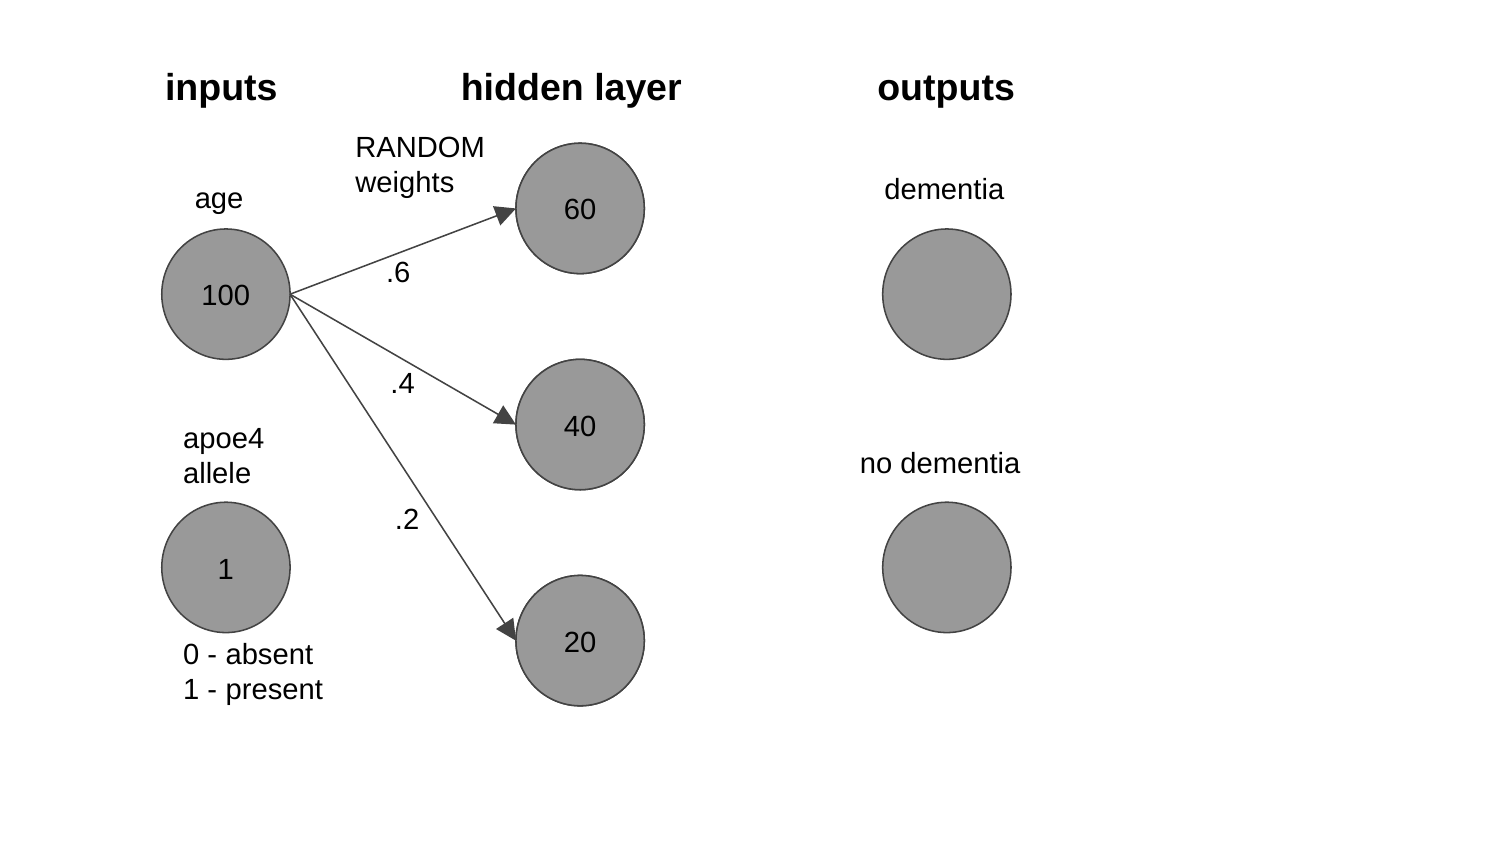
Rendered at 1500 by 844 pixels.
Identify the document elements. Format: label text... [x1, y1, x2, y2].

text_box inputs [150, 48, 302, 114]
text_box 60 [516, 143, 645, 274]
text_box hidden layer [445, 48, 715, 114]
text_box 0 - absent 1 - present [168, 620, 359, 686]
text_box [289, 293, 517, 425]
text_box 100 [161, 229, 284, 360]
text_box RANDOMweights [340, 113, 516, 179]
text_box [289, 431, 517, 641]
text_box age [179, 163, 296, 229]
text_box apoe4 allele [168, 404, 284, 470]
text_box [289, 208, 517, 292]
text_box [882, 502, 1012, 633]
text_box [882, 228, 1012, 360]
text_box 20 [516, 575, 645, 706]
text_box dementia [869, 155, 1025, 221]
text_box outputs [862, 48, 1032, 114]
text_box 1 [161, 502, 284, 620]
text_box no dementia [844, 429, 1046, 495]
text_box 40 [521, 359, 645, 490]
